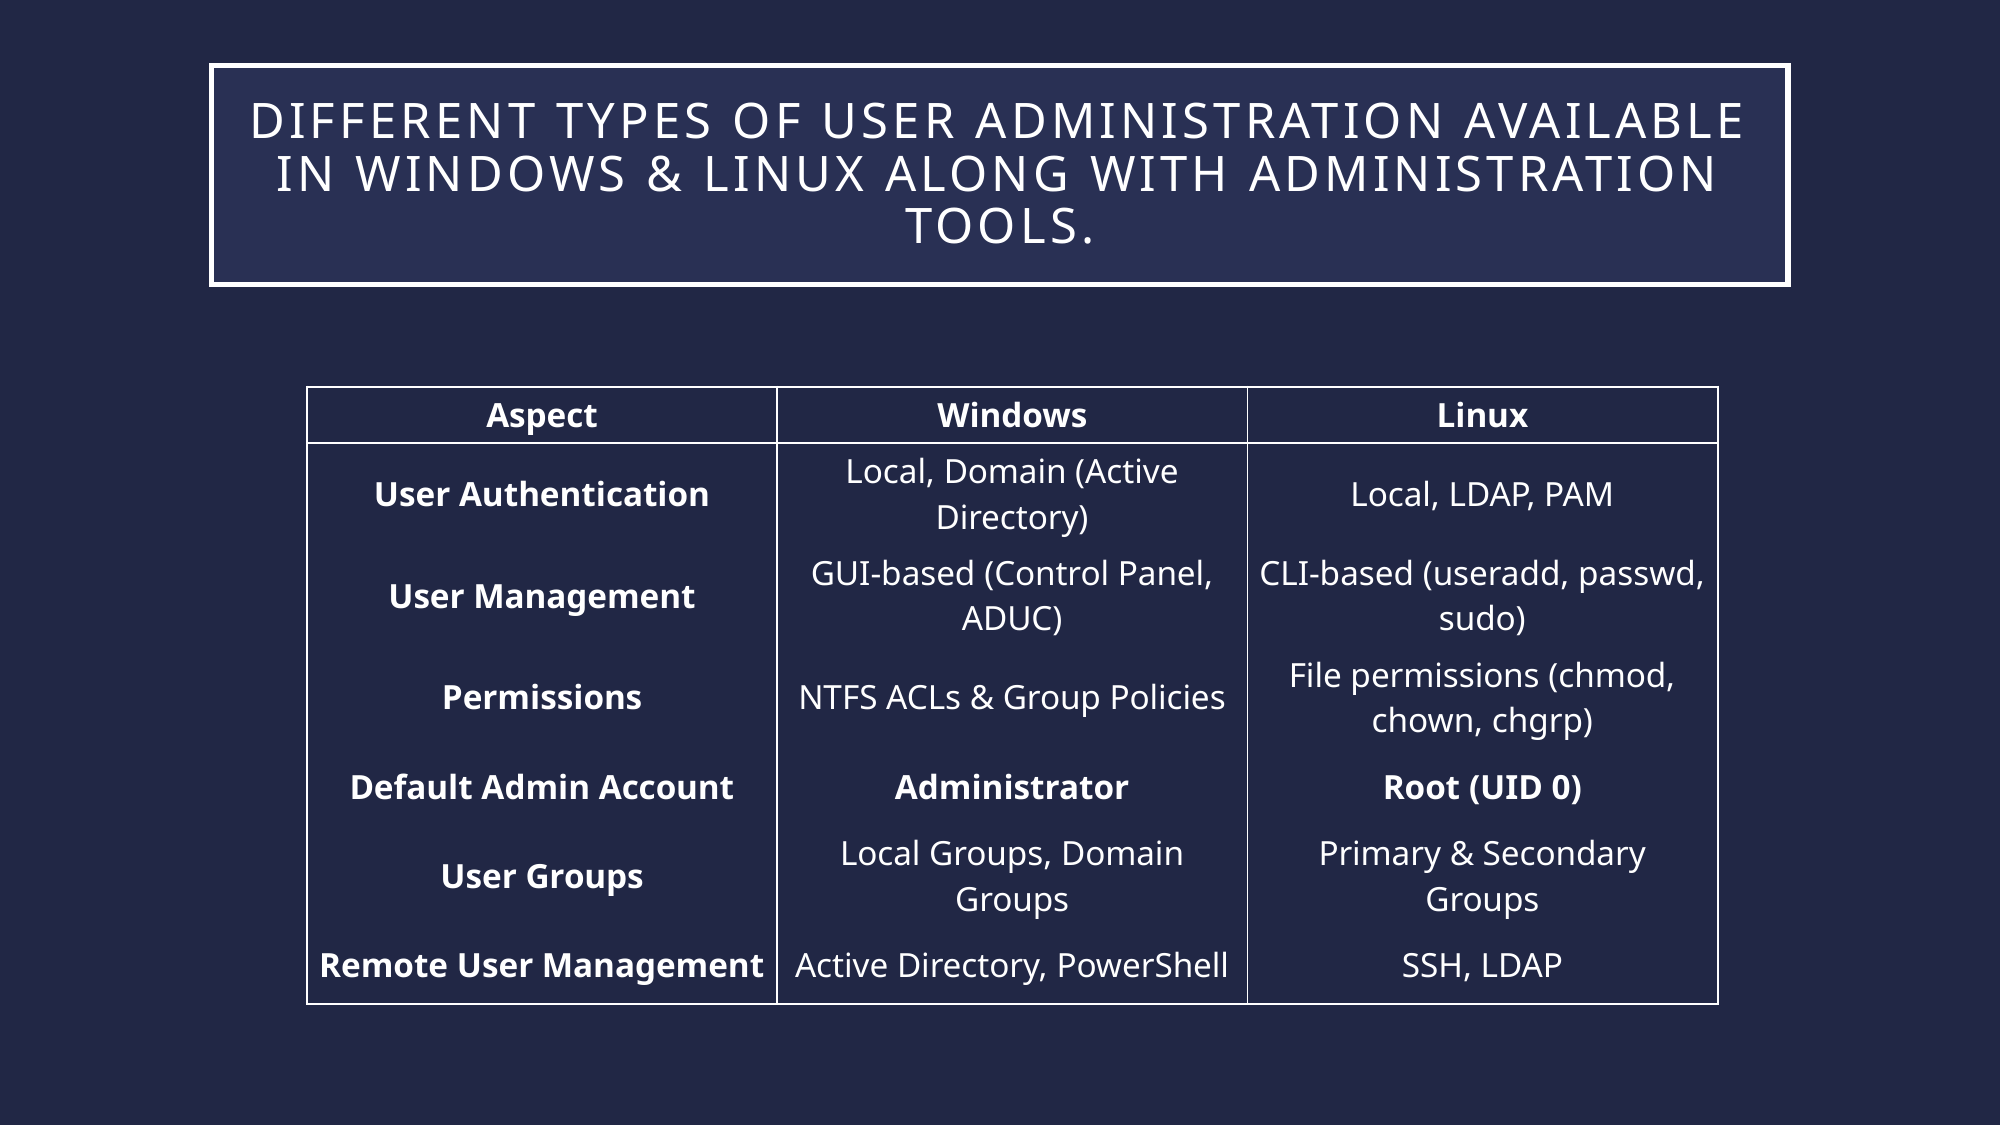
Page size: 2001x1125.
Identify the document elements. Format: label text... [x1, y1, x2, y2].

table_cell File permissions (chmod, chown, chgrp) [1248, 646, 1717, 747]
table_cell Local, Domain (Active Directory) [778, 444, 1247, 544]
table_cell NTFS ACLs & Group Policies [778, 646, 1247, 747]
table_cell Default Admin Account [308, 747, 776, 825]
title Different types of user administration available in windows & Linux along with administration tools. [209, 63, 1791, 287]
table_cell User Groups [308, 825, 776, 926]
table_cell Primary & Secondary Groups [1248, 825, 1717, 926]
table_header Linux [1248, 388, 1717, 442]
table_cell Administrator [778, 747, 1247, 825]
table_cell User Authentication [308, 444, 776, 544]
table_cell Remote User Management [308, 926, 776, 1003]
table_cell GUI-based (Control Panel, ADUC) [778, 544, 1247, 646]
table_cell Root (UID 0) [1248, 747, 1717, 825]
table_cell User Management [308, 544, 776, 646]
table_cell CLI-based (useradd, passwd, sudo) [1248, 544, 1717, 646]
table_cell Local, LDAP, PAM [1248, 444, 1717, 544]
table_cell Active Directory, PowerShell [778, 926, 1247, 1003]
table_cell Local Groups, Domain Groups [778, 825, 1247, 926]
table_header Aspect [308, 388, 776, 442]
table_header Windows [778, 388, 1247, 442]
table_cell Permissions [308, 646, 776, 747]
table_cell SSH, LDAP [1248, 926, 1717, 1003]
